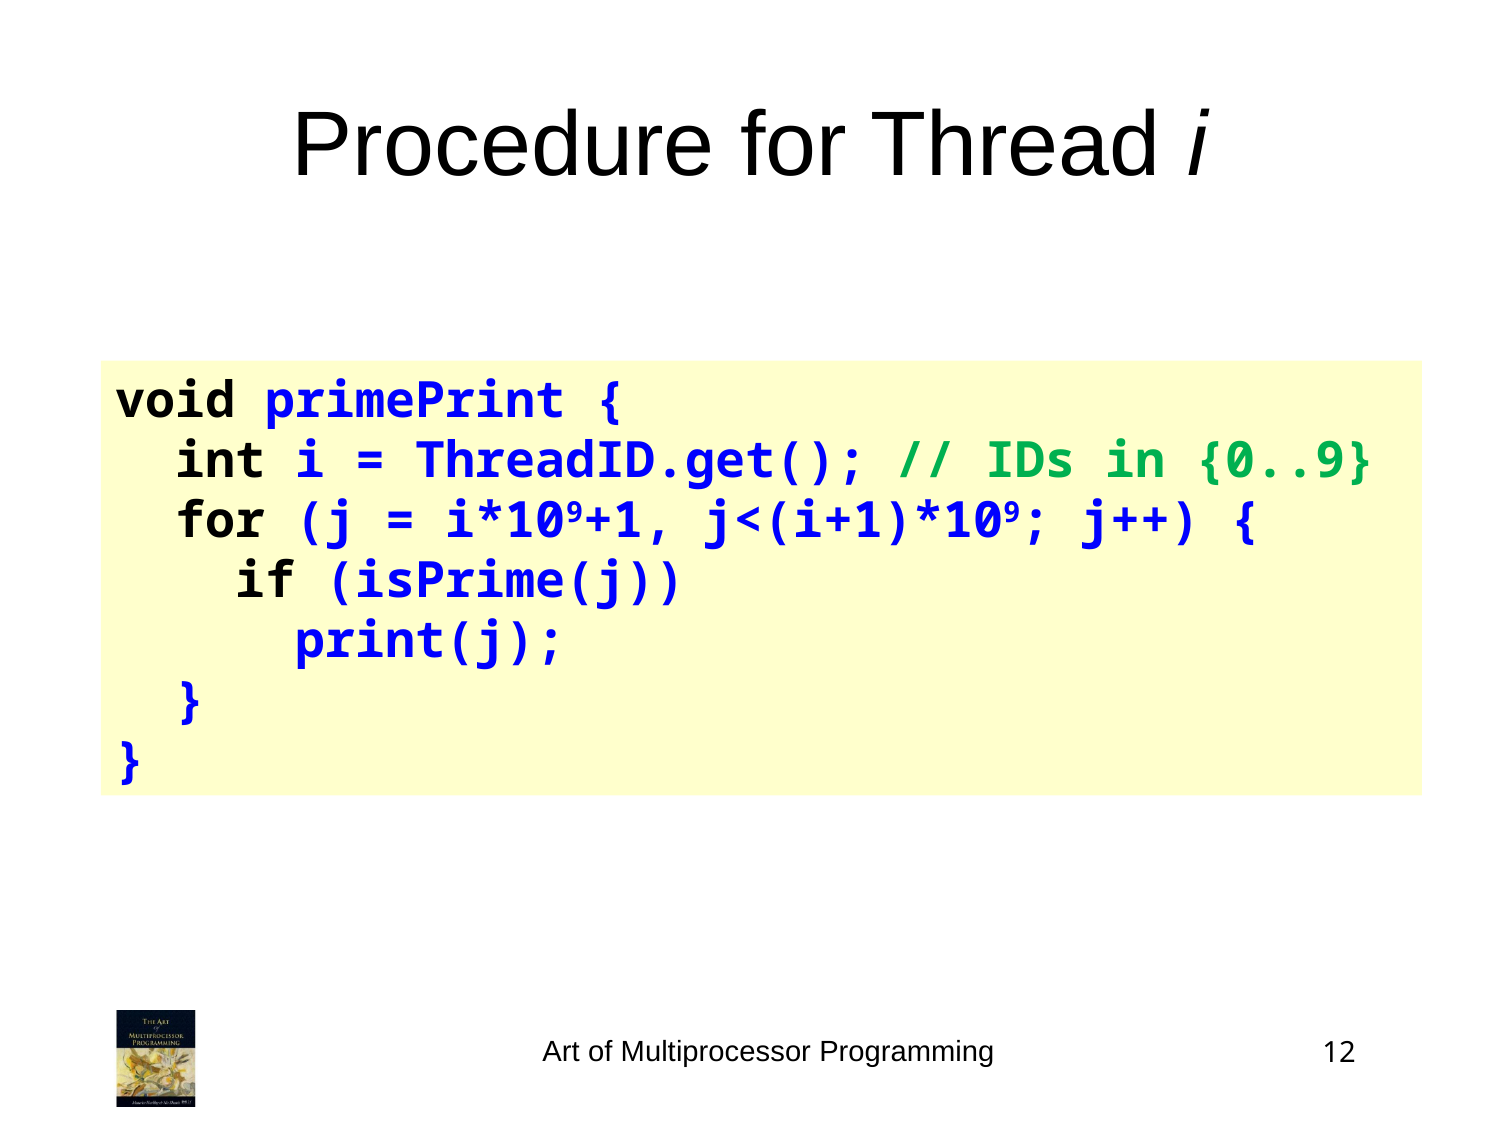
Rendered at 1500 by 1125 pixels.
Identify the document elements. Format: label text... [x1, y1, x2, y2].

text_box void primePrint { int i = ThreadID.get(); // IDs in {0..9} for (j = i*109+1, j<(i+1)*109; j++) { if (isPrime(j)) print(j); } } [100, 360, 1422, 796]
footer Art of Multiprocessor Programming [512, 1024, 1026, 1103]
title Procedure for Thread i [74, 44, 1426, 233]
picture [107, 1010, 204, 1107]
text_box 12 [1058, 1025, 1371, 1101]
